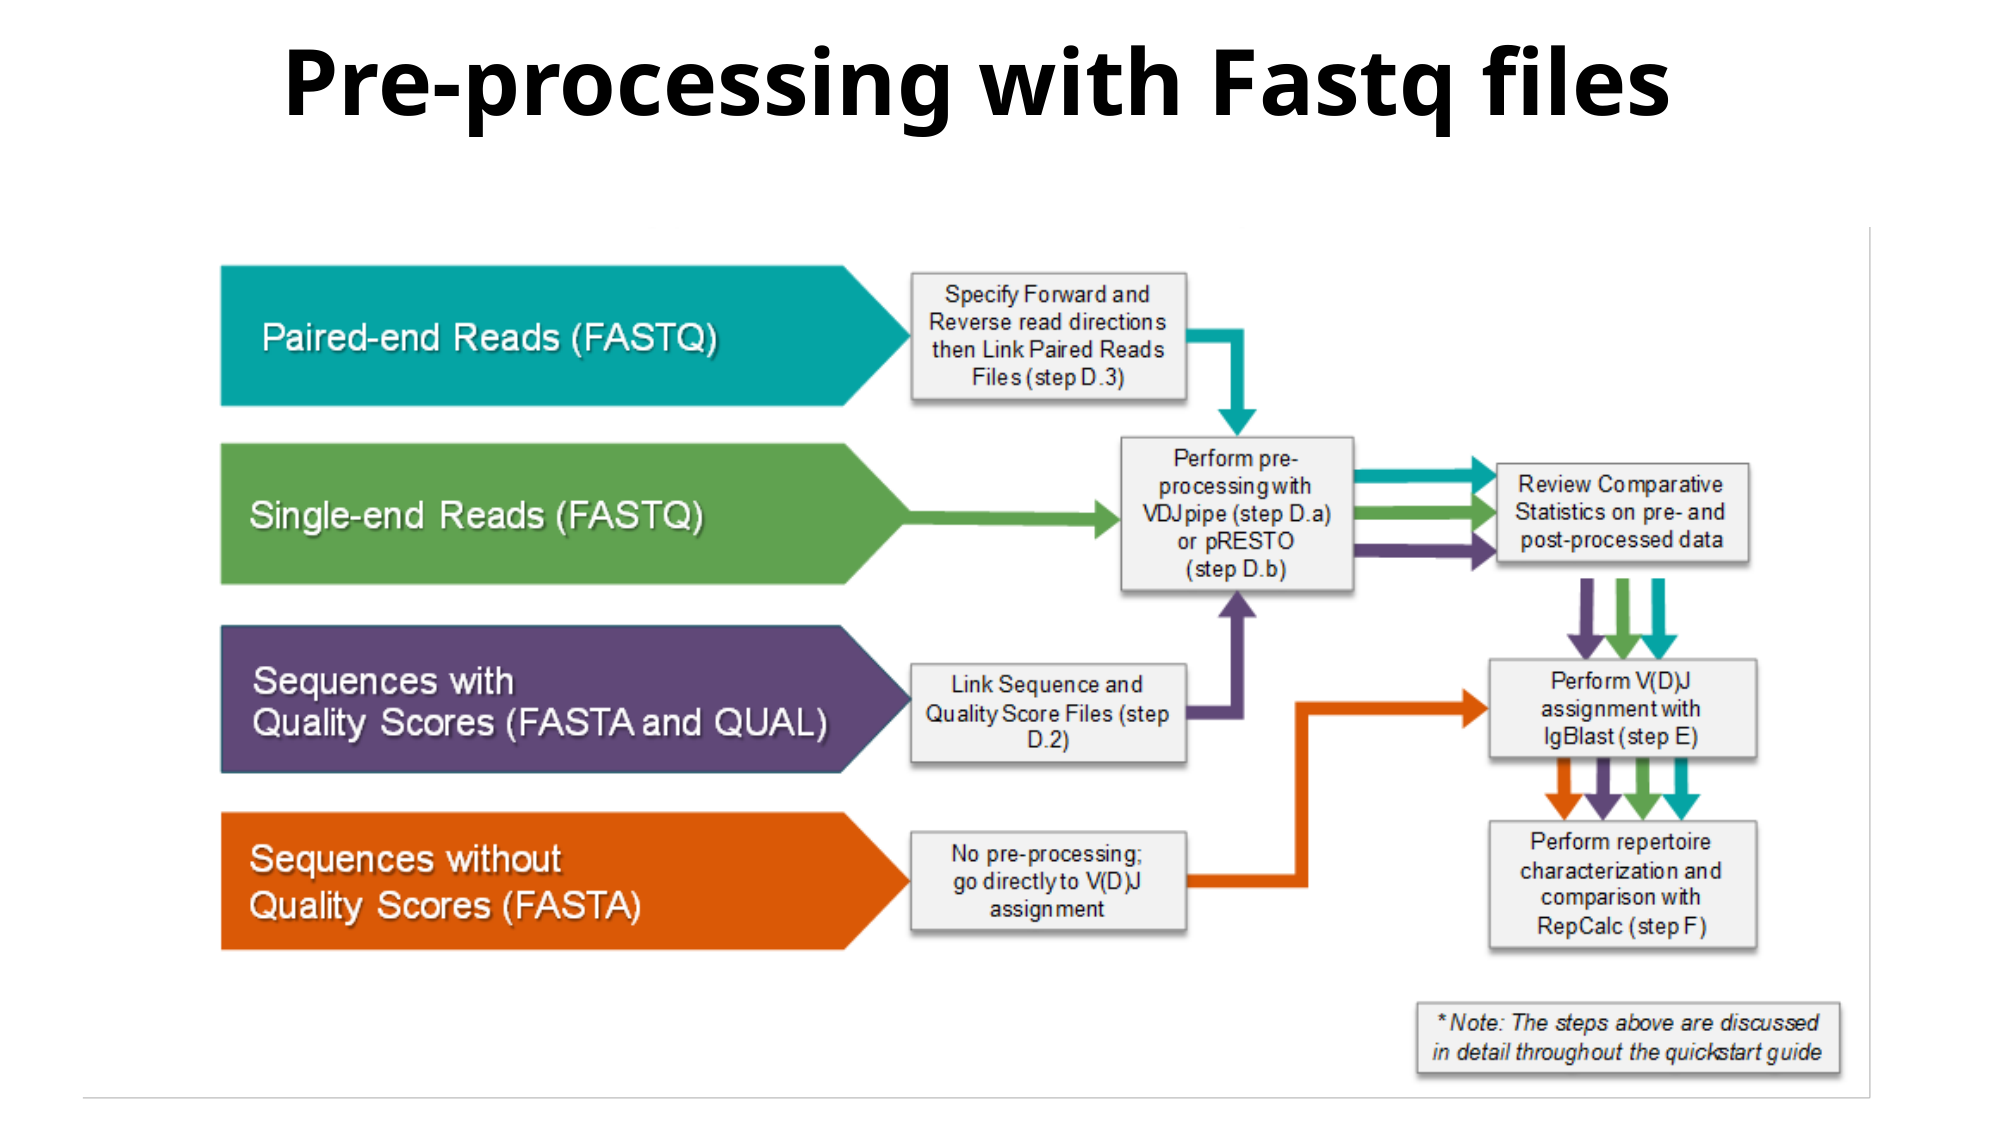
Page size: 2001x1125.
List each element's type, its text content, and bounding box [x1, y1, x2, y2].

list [82, 227, 1873, 1100]
title Pre-processing with Fastq files [114, 0, 1840, 195]
